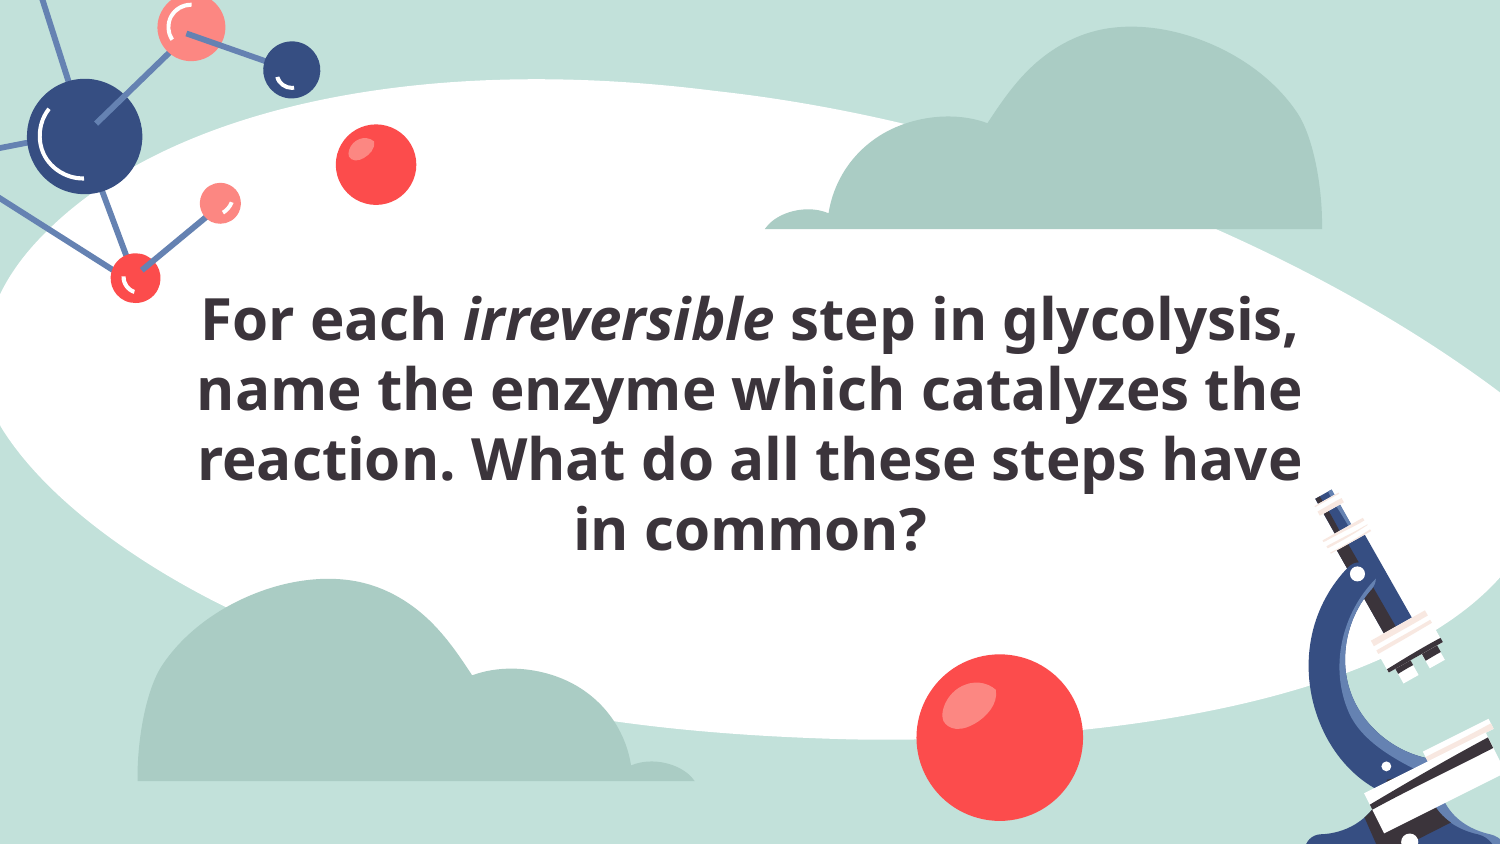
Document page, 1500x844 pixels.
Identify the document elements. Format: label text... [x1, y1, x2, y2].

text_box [916, 654, 1084, 822]
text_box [1304, 489, 1500, 844]
text_box [137, 578, 695, 782]
title For each irreversible step in glycolysis, name the enzyme which catalyzes the reaction. What do all these steps have in common? [163, 300, 1337, 543]
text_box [0, 0, 325, 304]
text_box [335, 124, 417, 206]
text_box [764, 26, 1323, 230]
